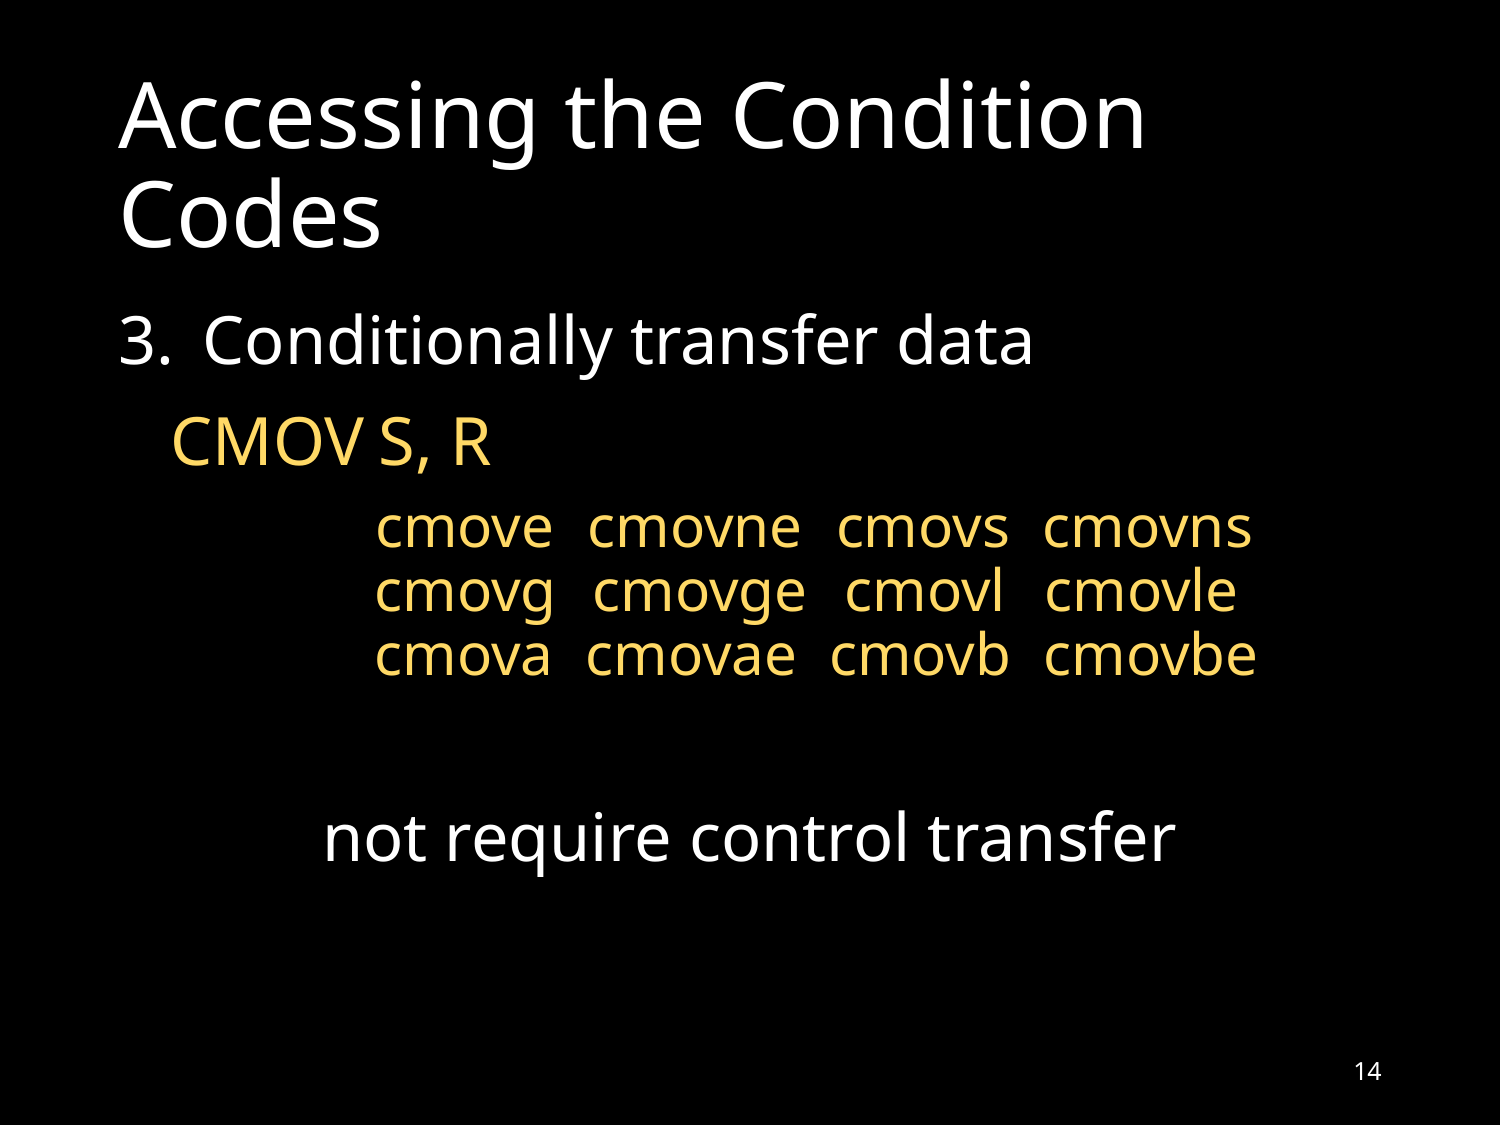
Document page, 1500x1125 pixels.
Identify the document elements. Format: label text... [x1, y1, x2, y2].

text_box cmovae [570, 609, 812, 695]
slide_number 14 [1059, 1042, 1397, 1103]
text_box cmova [360, 609, 569, 695]
text_box cmovbe [1029, 609, 1273, 695]
text_box cmovs [821, 481, 1025, 567]
text_box S, R [363, 391, 507, 481]
list Conditionally transfer data [103, 299, 1397, 419]
text_box CMOV [155, 391, 363, 487]
text_box cmovne [573, 481, 818, 567]
text_box not require control transfer [307, 787, 1193, 882]
text_box cmovle [1029, 545, 1254, 609]
text_box cmovb [814, 609, 1026, 695]
title Accessing the Condition Codes [103, 59, 1397, 278]
text_box cmovge [578, 545, 823, 631]
text_box cmovg [359, 545, 572, 631]
text_box cmove [360, 481, 569, 545]
text_box cmovns [1028, 481, 1268, 567]
text_box cmovl [830, 545, 1021, 609]
